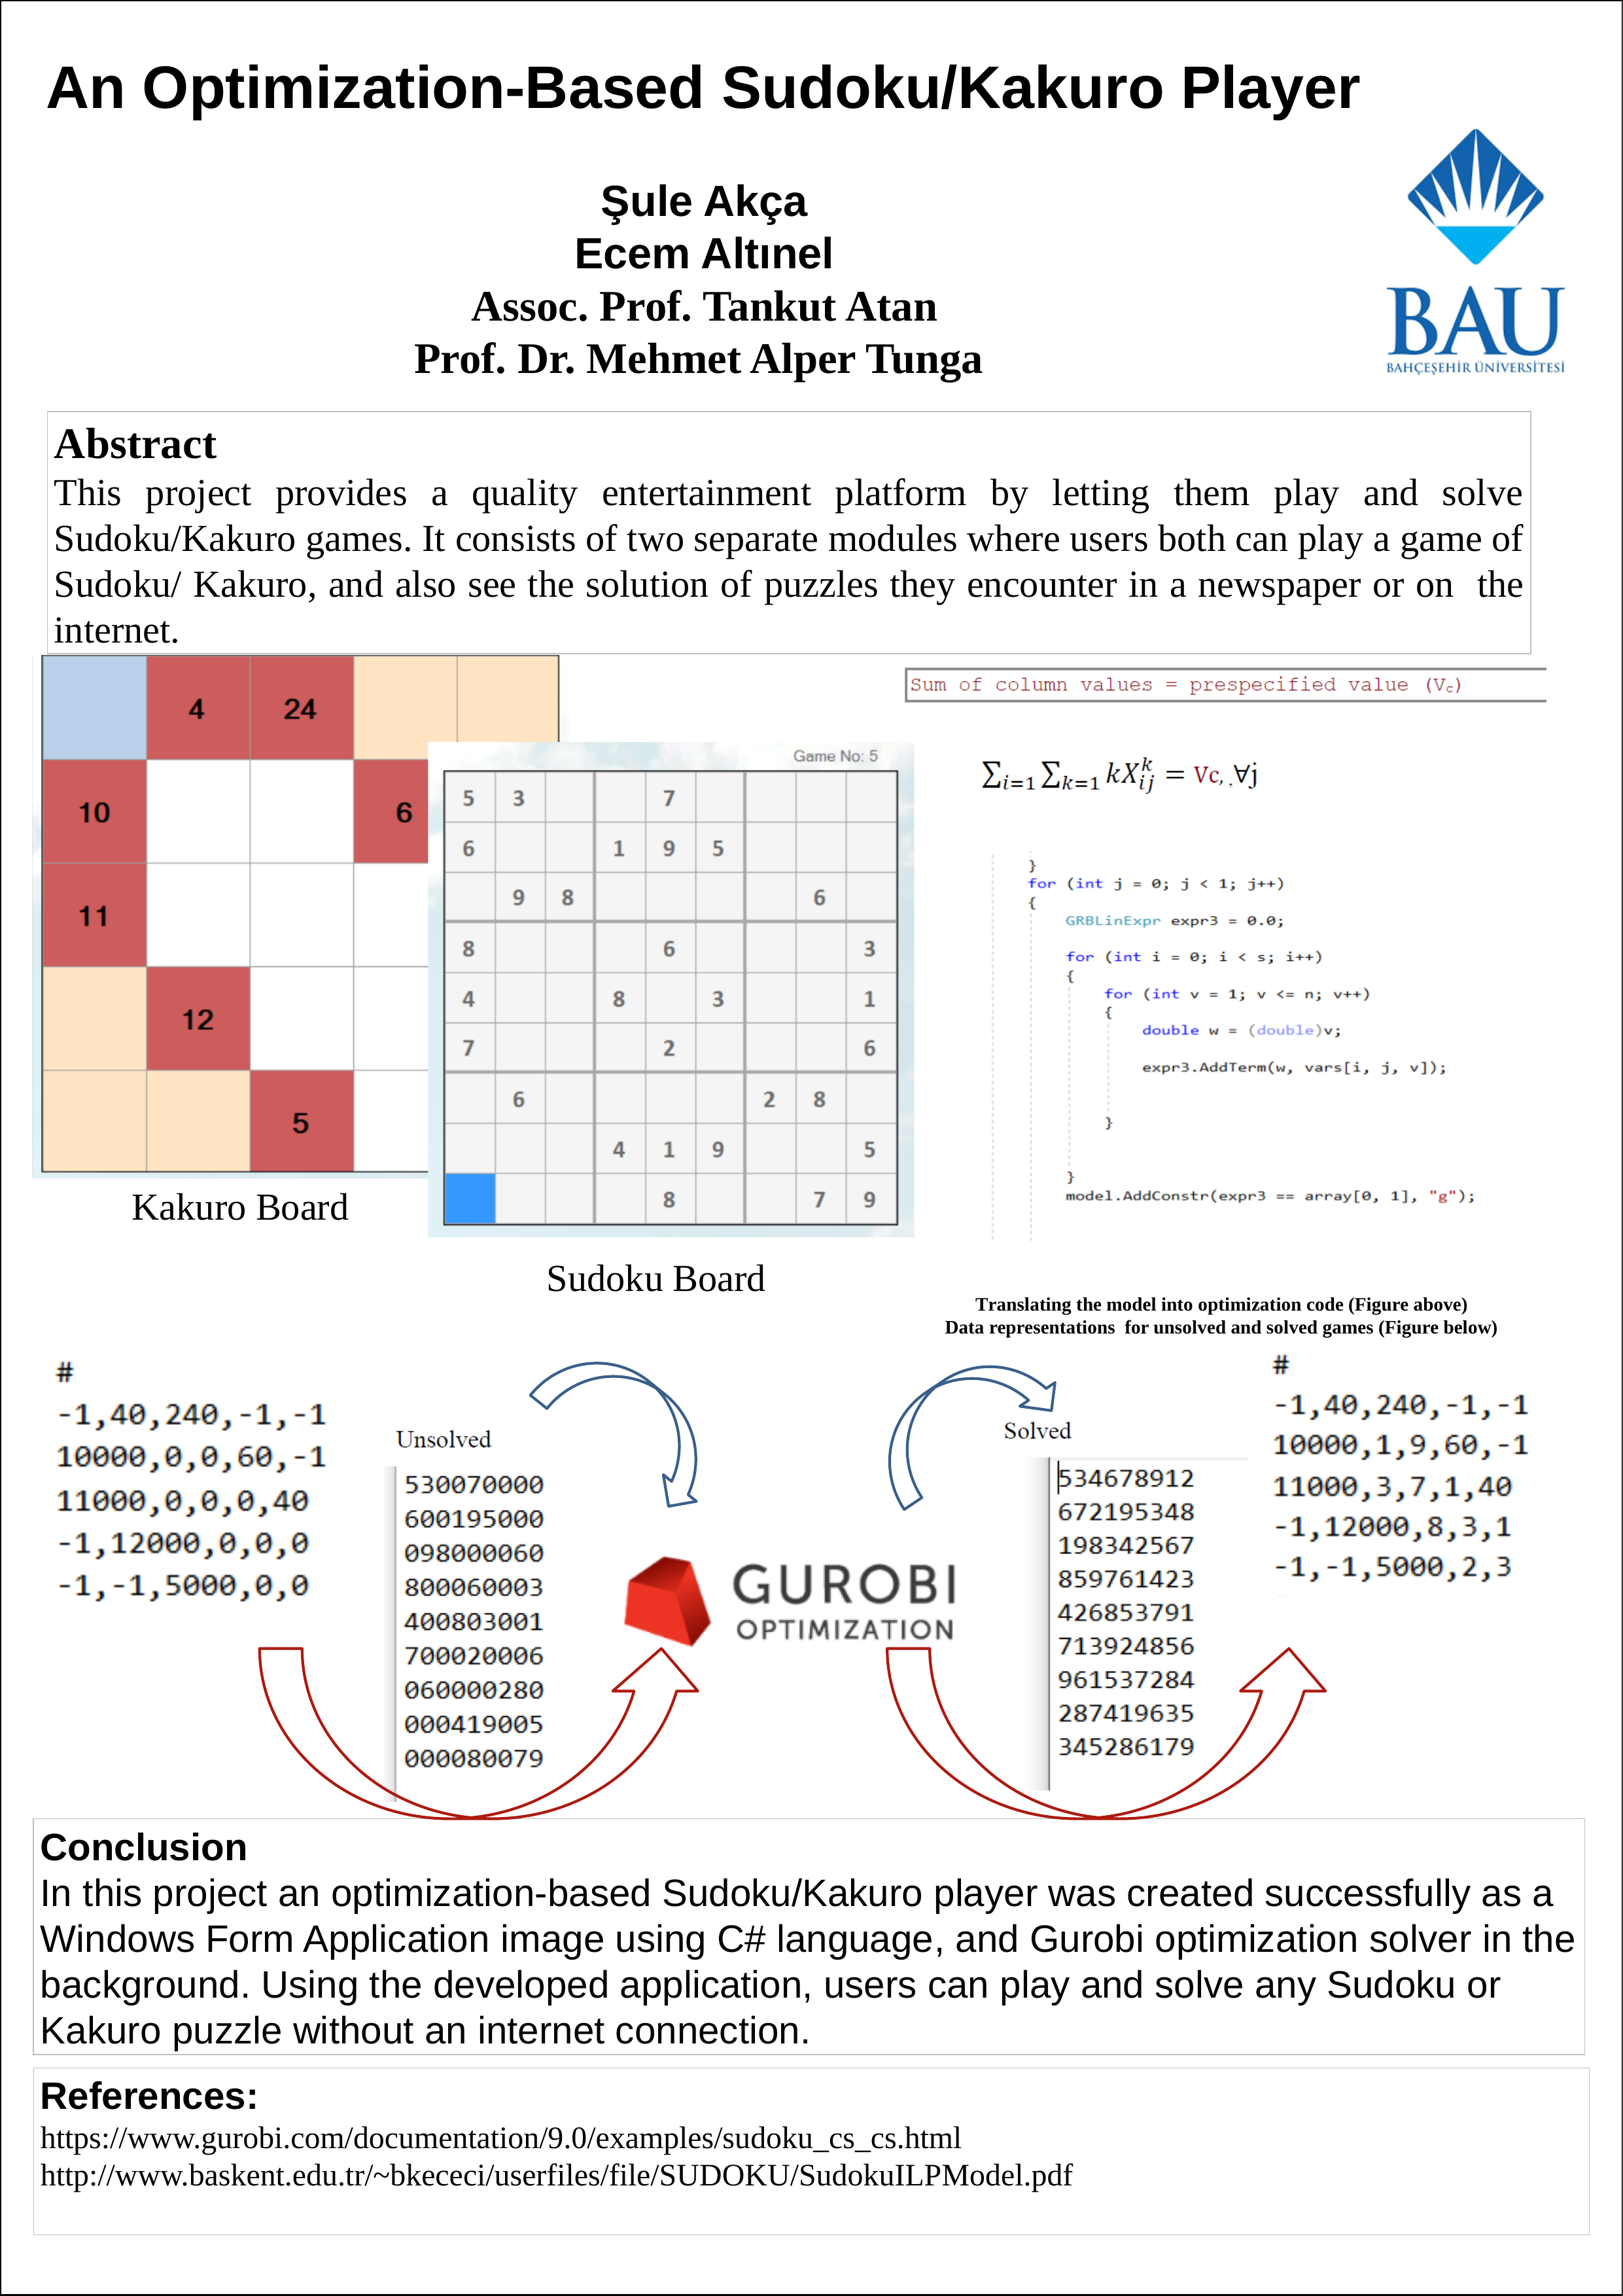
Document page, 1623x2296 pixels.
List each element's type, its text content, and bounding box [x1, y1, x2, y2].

text_box References: https://www.gurobi.com/documentation/9.0/examples/sudoku_cs_cs.html http://www.baskent.edu.tr/~bkececi/userfiles/file/SUDOKU/SudokuILPModel.pdf [33, 2068, 1590, 2235]
picture [1375, 124, 1579, 380]
text_box [1276, 1647, 1327, 1749]
picture [24, 1351, 1610, 1803]
text_box [375, 1807, 567, 1820]
text_box [529, 1362, 698, 1508]
text_box [888, 1365, 1056, 1508]
text_box [1004, 1807, 1193, 1820]
text_box Sudoku Board [536, 1248, 812, 1304]
text_box [900, 1714, 1000, 1806]
text_box Kakuro Board [122, 1184, 397, 1233]
text_box Conclusion In this project an optimization-based Sudoku/Kakuro player was created successfully as a Windows Form Application image using C# language, and Gurobi optimization solver in the background. Using the developed application, users can play and solve any Sudoku or Kakuro puzzle without an internet connection. [33, 1818, 1585, 2055]
text_box An Optimization-Based Sudoku/Kakuro Player Şule Akça Ecem Altınel Assoc. Prof. Tankut Atan Prof. Dr. Mehmet Alper Tunga [33, 44, 1376, 385]
text_box [258, 1647, 370, 1805]
text_box [602, 1714, 670, 1790]
picture [32, 655, 1547, 1243]
text_box Translating the model into optimization code (Figure above) Data representations for unsolved and solved games (Figure below) [887, 1286, 1562, 1343]
text_box Abstract This project provides a quality entertainment platform by letting them play and solve Sudoku/Kakuro games. It consists of two separate modules where users both can play a game of Sudoku/ Kakuro, and also see the solution of puzzles they encounter in a newspaper or on the internet. [47, 411, 1531, 654]
